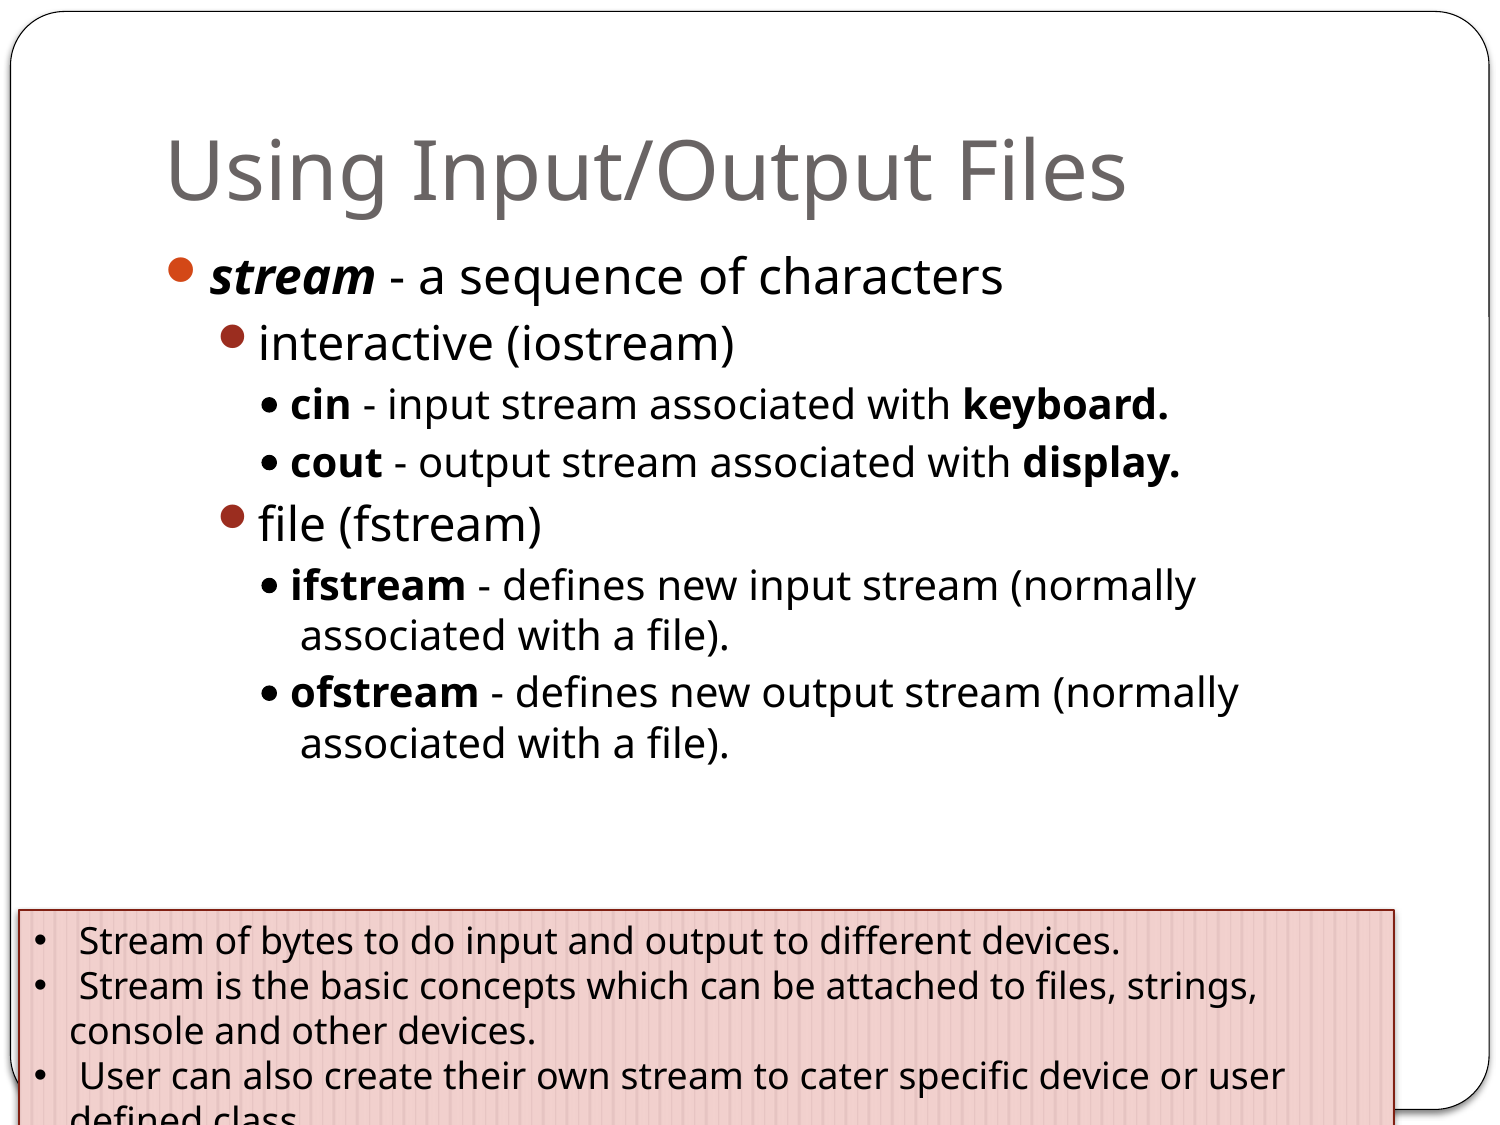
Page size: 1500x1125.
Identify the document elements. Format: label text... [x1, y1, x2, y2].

title Using Input/Output Files [150, 45, 1425, 233]
list stream - a sequence of characters interactive (iostream)  cin - input stream associated with keyboard.  cout - output stream associated with display. file (fstream)  ifstream - defines new input stream (normally associated with a file).  ofstream - defines new output stream (normally associated with a file). [150, 237, 1425, 988]
text_box Stream of bytes to do input and output to different devices. Stream is the basic concepts which can be attached to files, strings, console and other devices. User can also create their own stream to cater specific device or user defined class. [18, 909, 1395, 1125]
